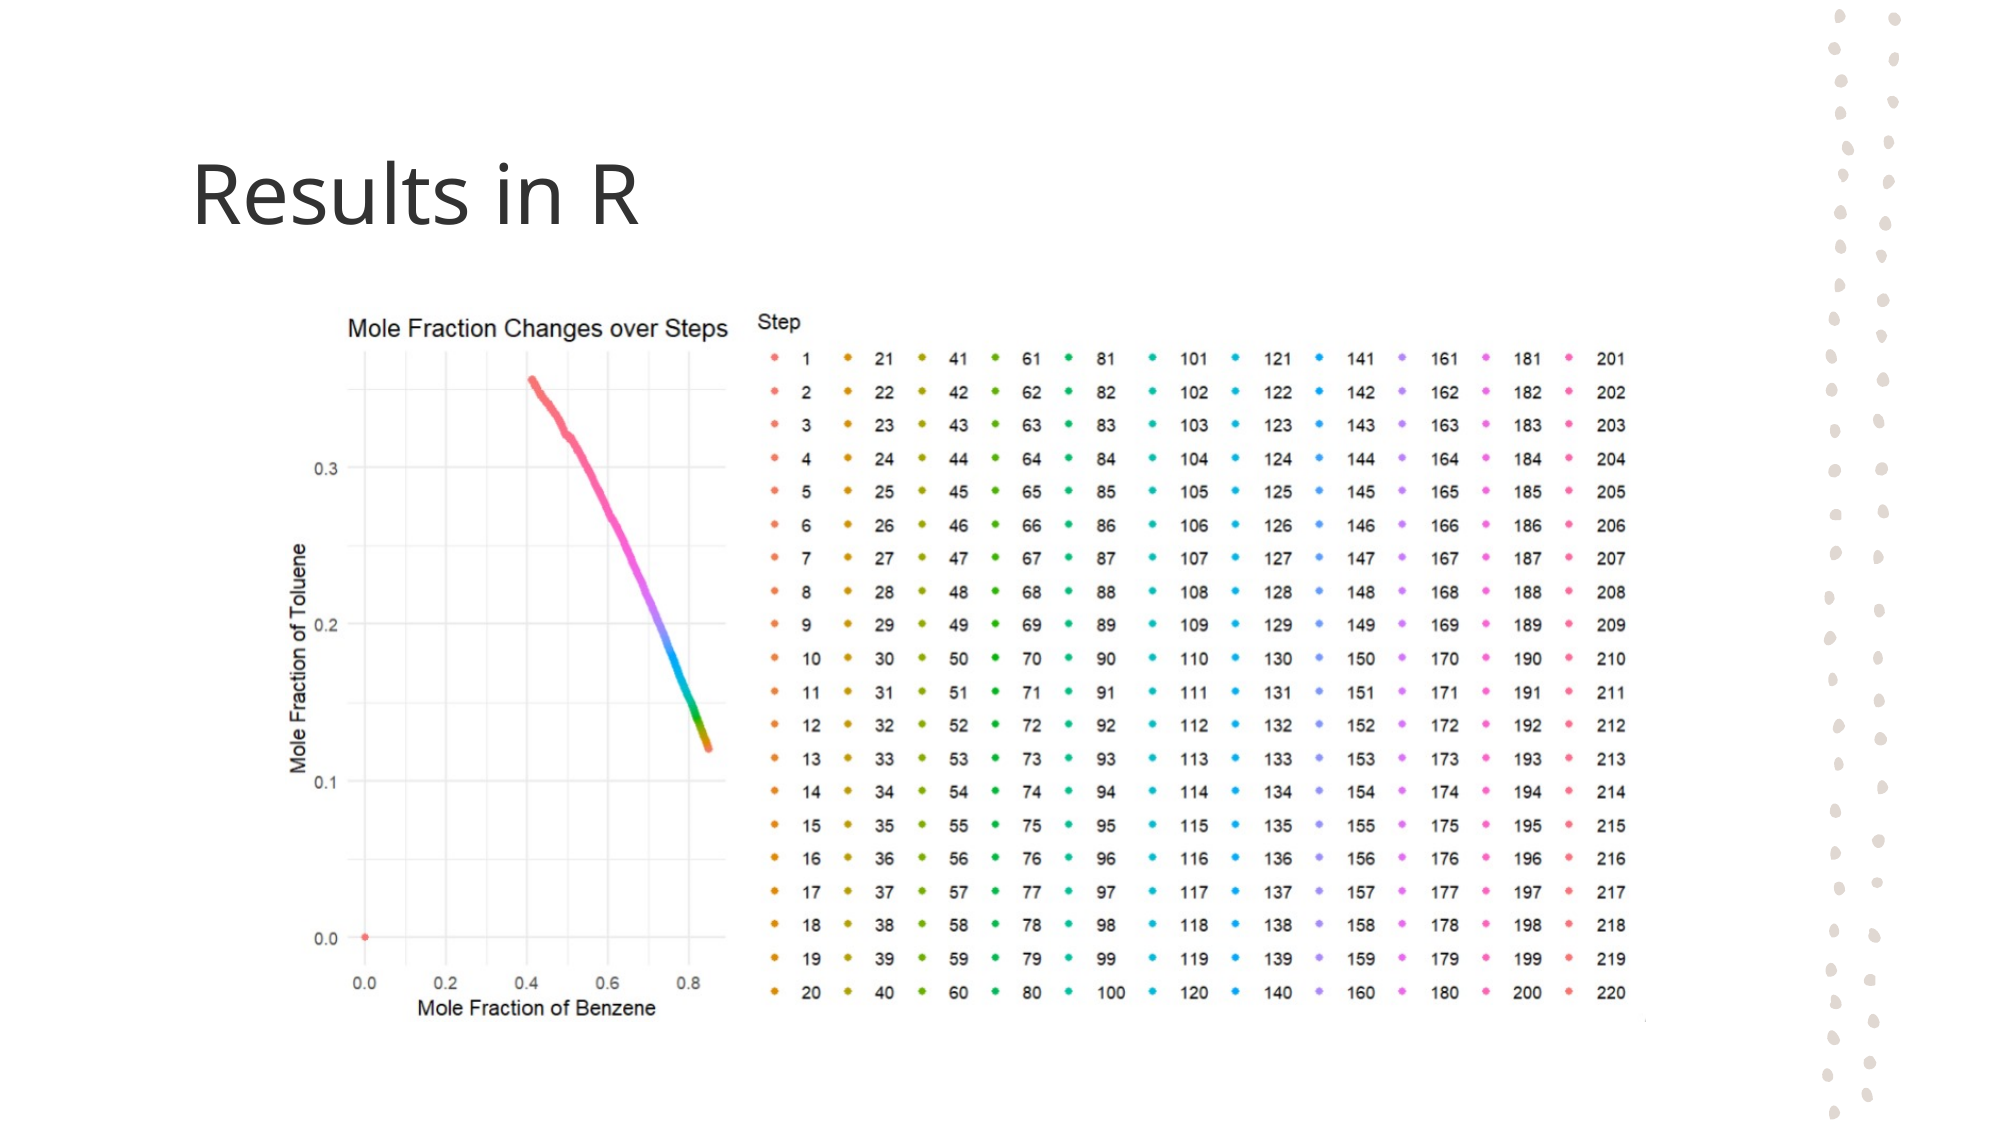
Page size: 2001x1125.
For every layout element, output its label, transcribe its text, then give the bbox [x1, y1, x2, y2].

title Results in R [175, 82, 1756, 300]
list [285, 307, 1646, 1022]
